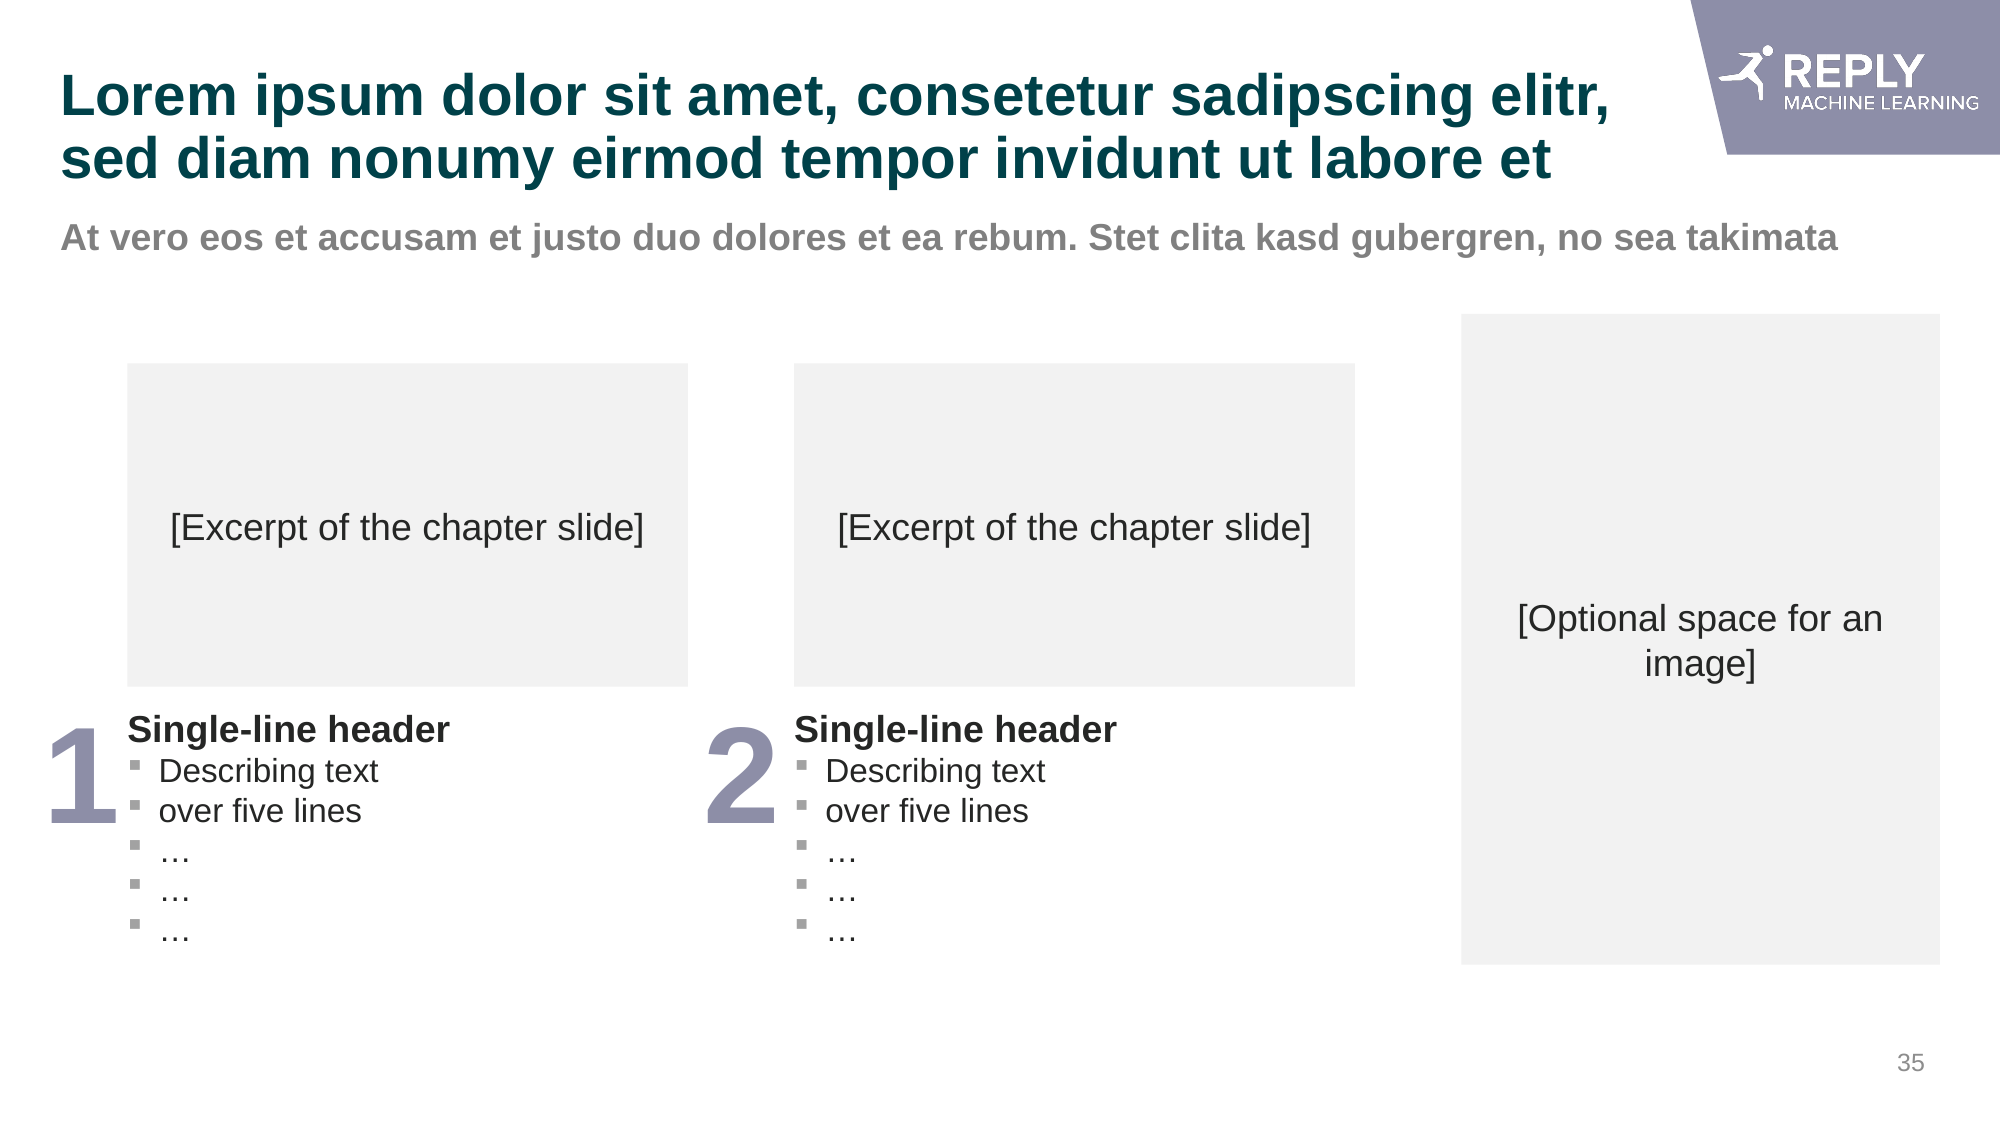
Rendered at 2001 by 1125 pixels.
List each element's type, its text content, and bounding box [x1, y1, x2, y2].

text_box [703, 363, 1355, 954]
text_box [Optional space for an image] [1460, 313, 1941, 966]
title Lorem ipsum dolor sit amet, consetetur sadipscing elitr, sed diam nonumy eirmod tempor invidunt ut labore et [60, 65, 1691, 196]
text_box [43, 363, 688, 954]
slide_number 35 [1490, 1042, 1940, 1080]
list At vero eos et accusam et justo duo dolores et ea rebum. Stet clita kasd gubergren, no sea takimata [60, 213, 1941, 265]
